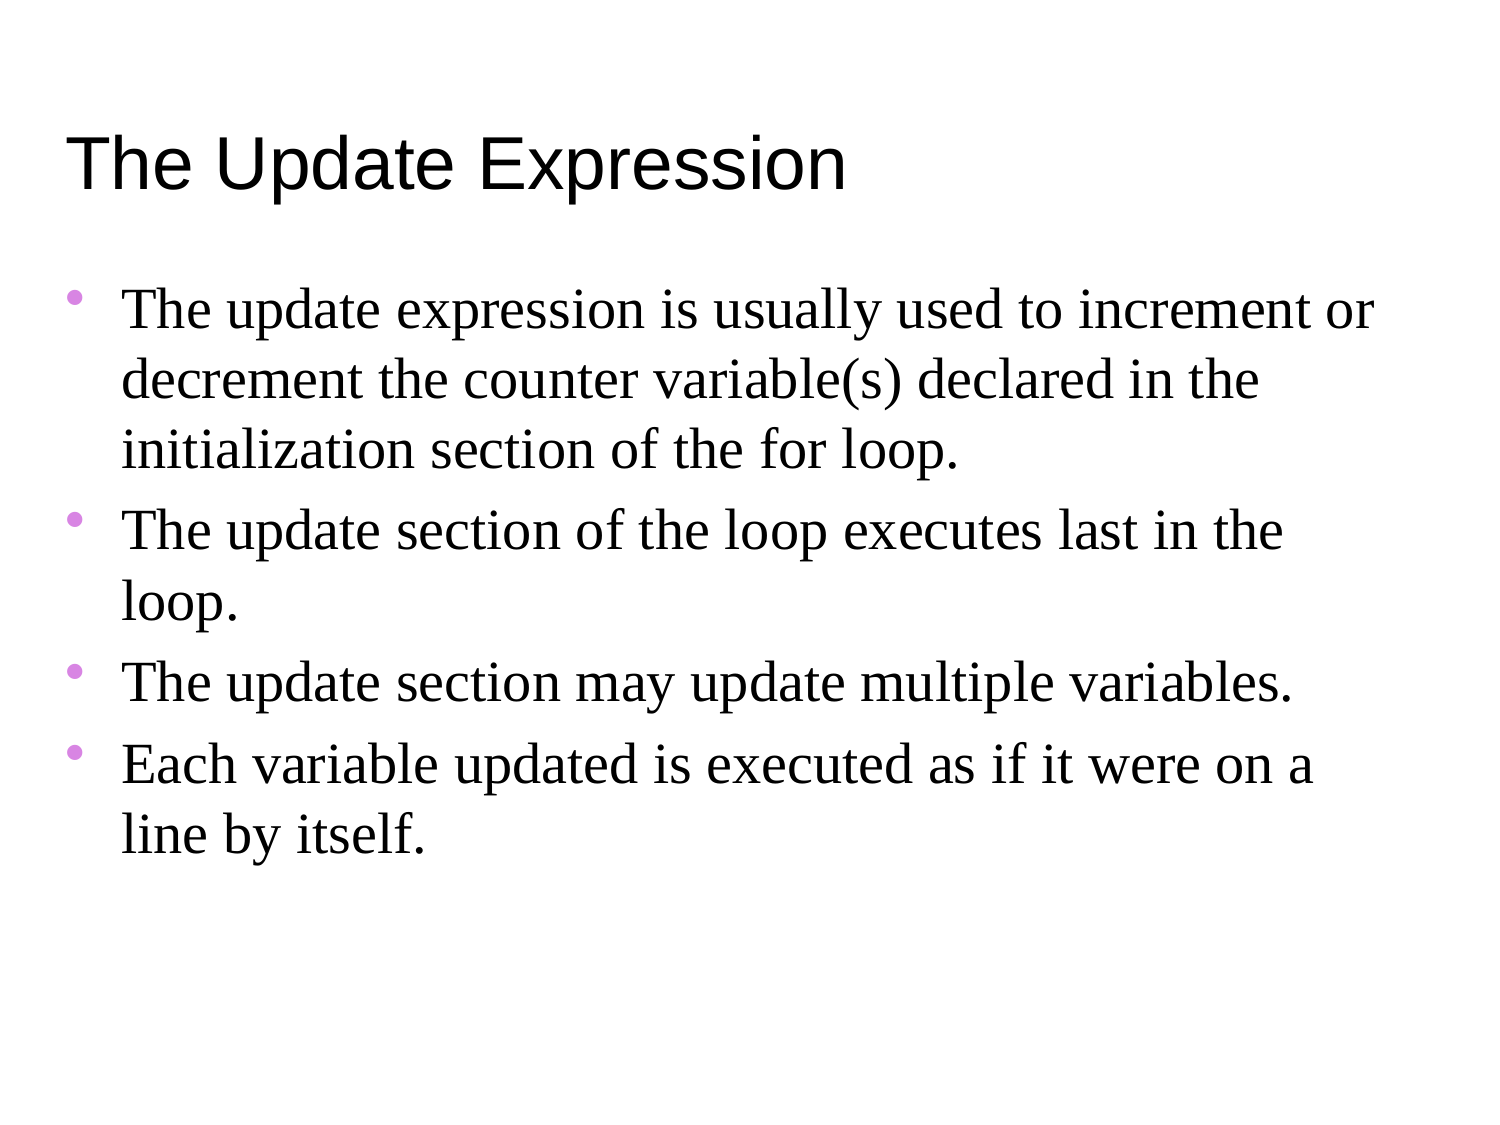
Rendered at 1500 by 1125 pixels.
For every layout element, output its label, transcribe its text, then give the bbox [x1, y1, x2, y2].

list The update expression is usually used to increment or decrement the counter variable(s) declared in the initialization section of the for loop. The update section of the loop executes last in the loop. The update section may update multiple variables. Each variable updated is executed as if it were on a line by itself. [49, 262, 1411, 1013]
title The Update Expression [49, 49, 1463, 213]
